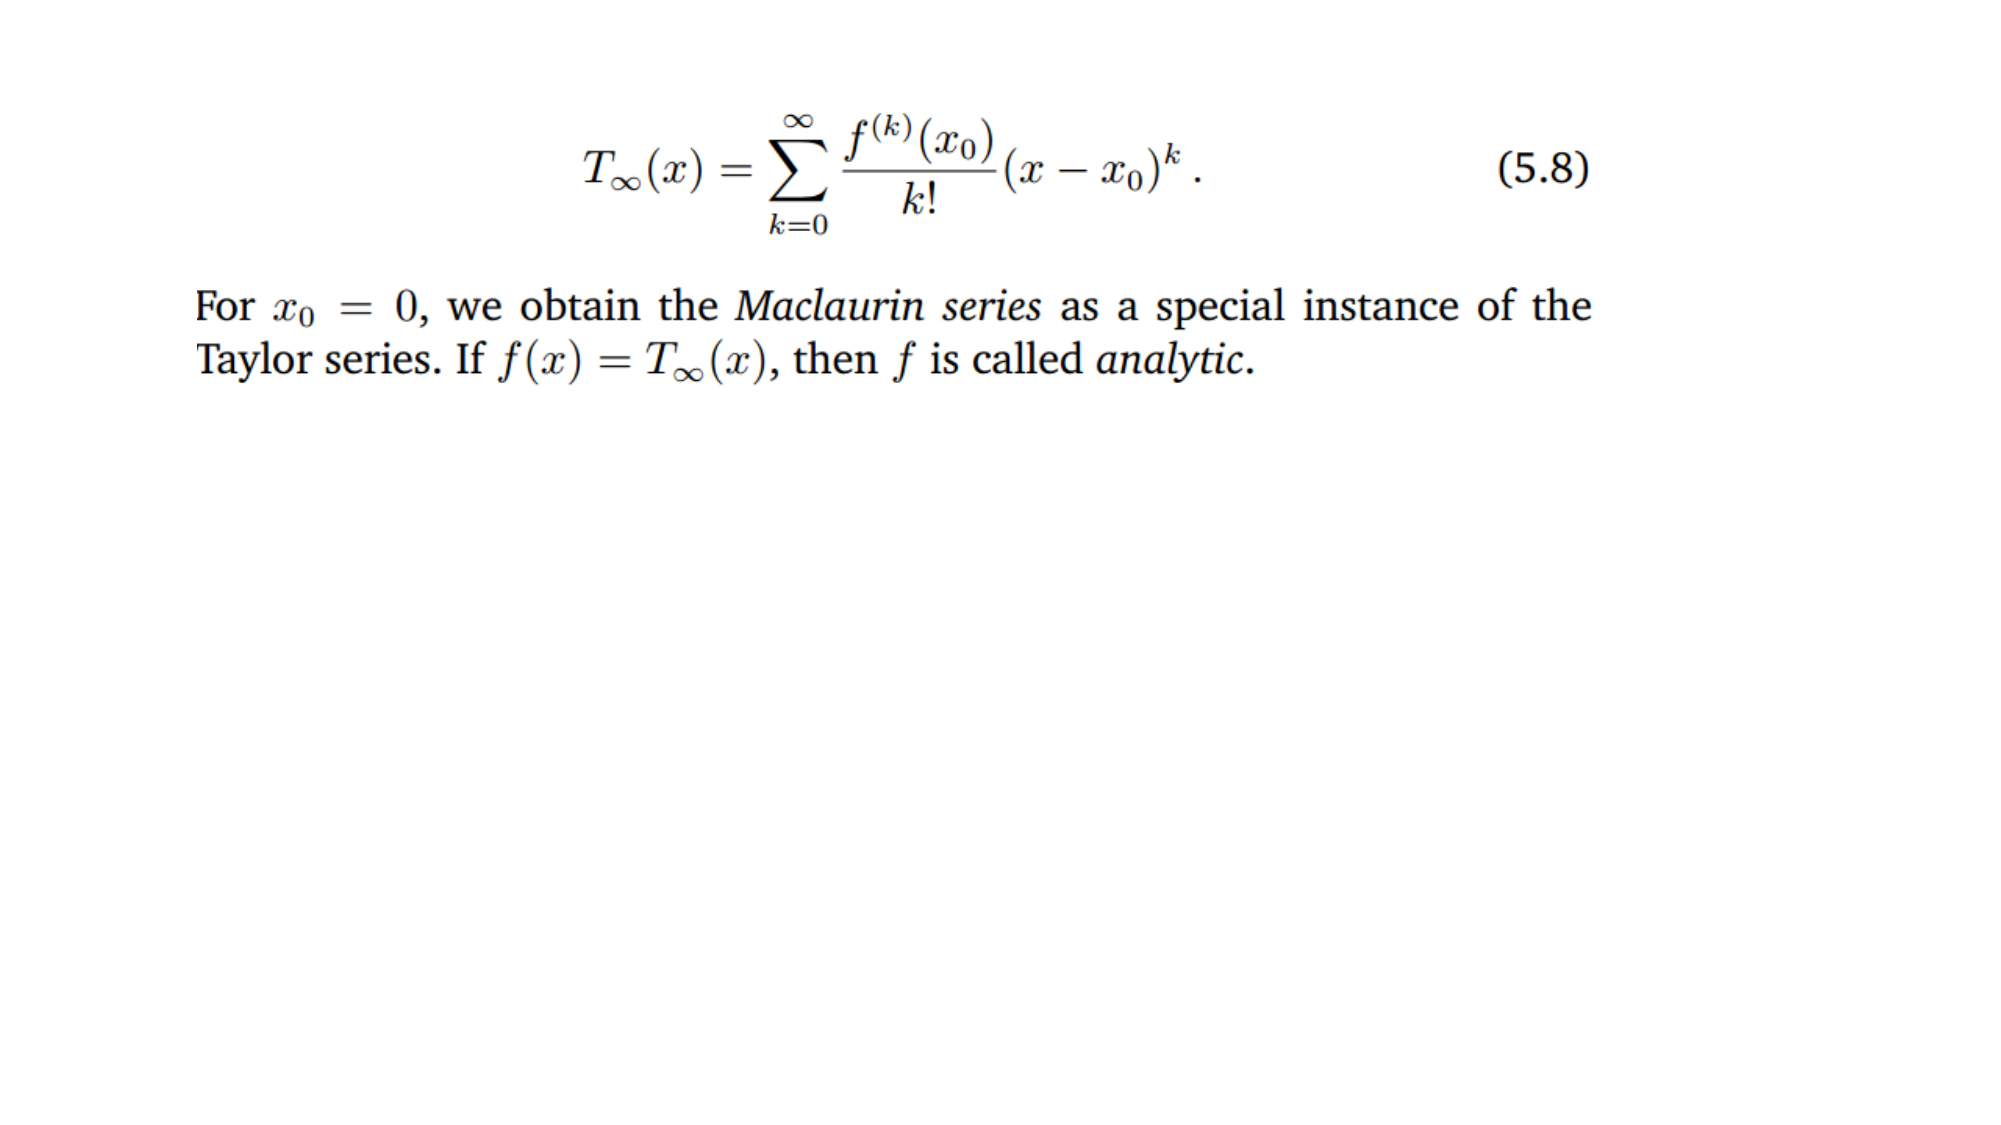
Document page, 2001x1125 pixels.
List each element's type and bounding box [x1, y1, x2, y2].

picture [197, 79, 1602, 394]
